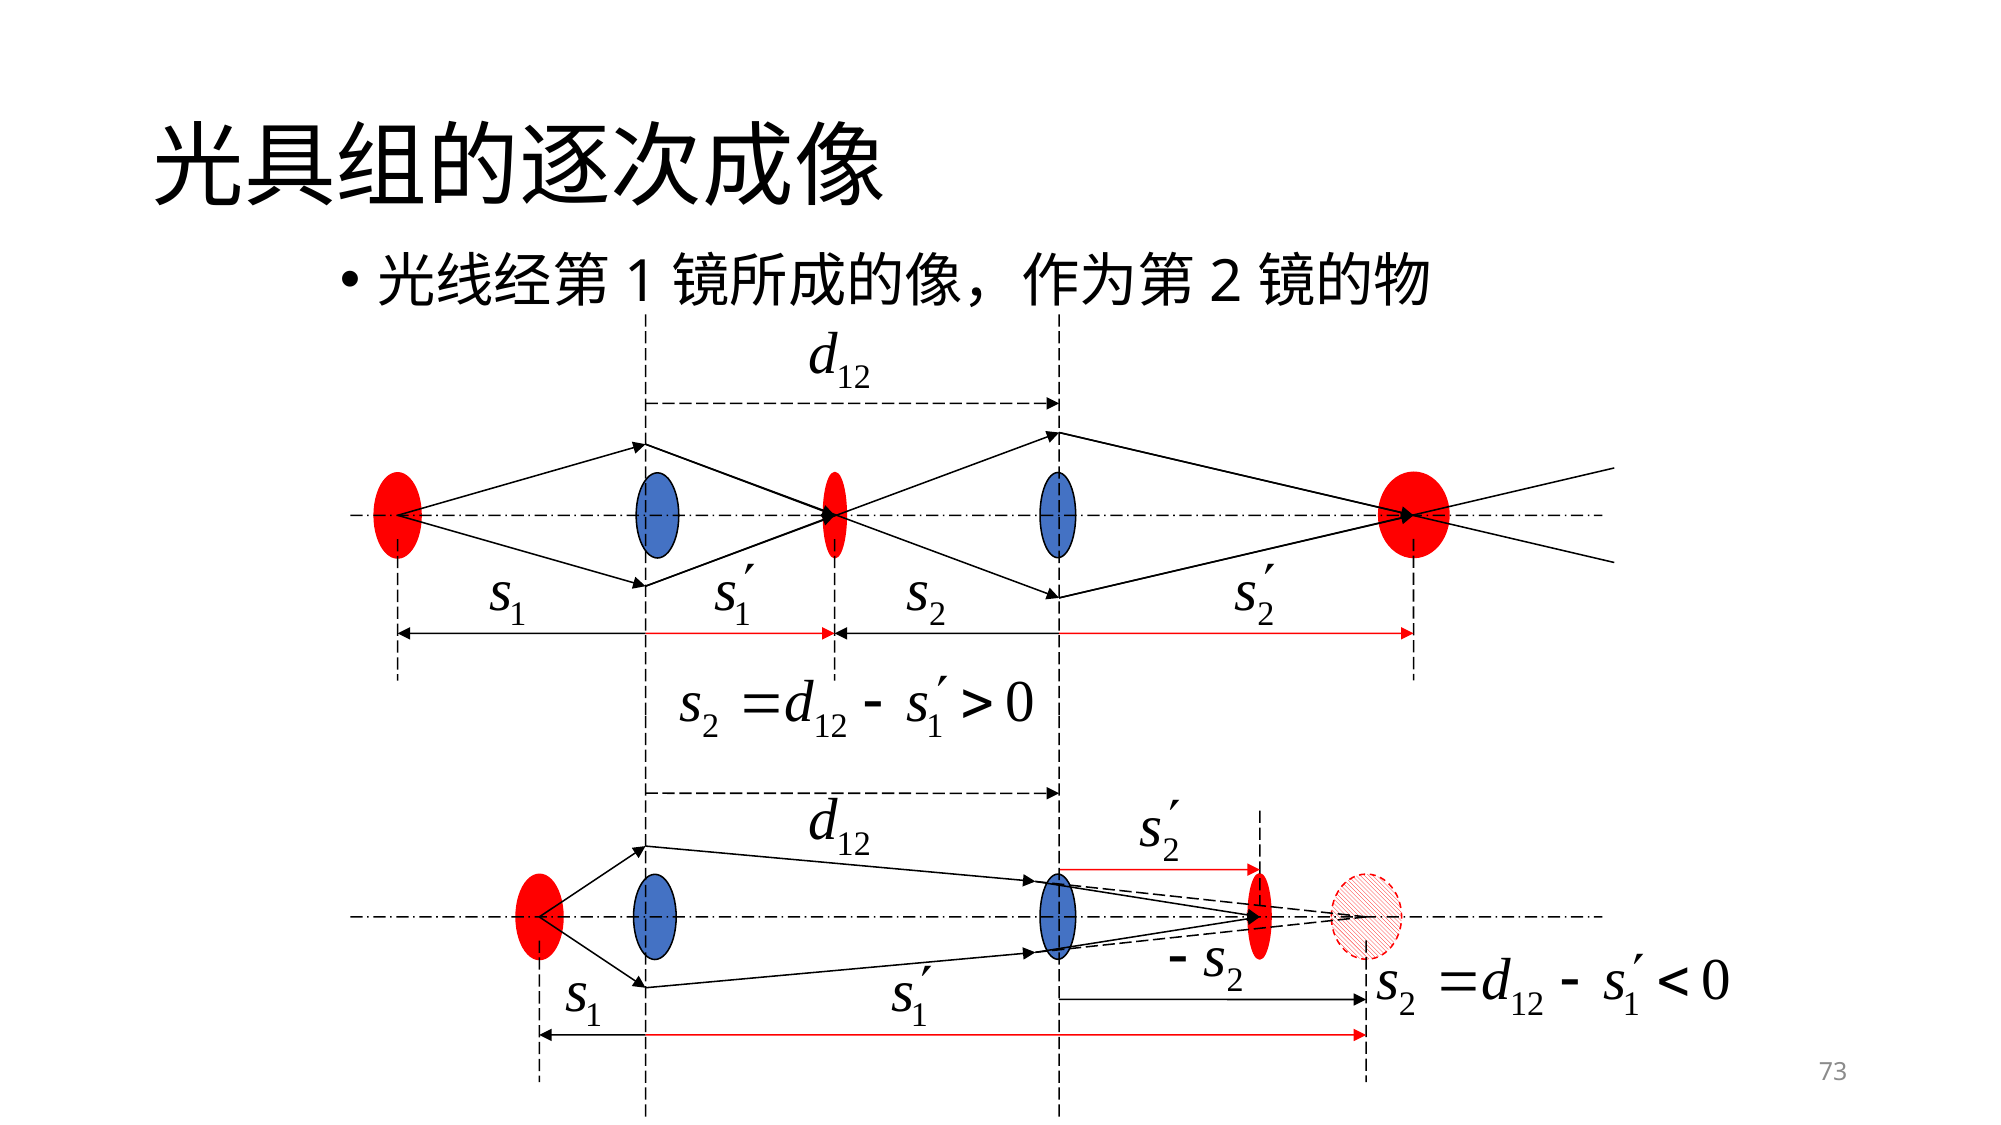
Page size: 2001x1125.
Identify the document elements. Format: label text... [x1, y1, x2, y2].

text_box [1047, 947, 1071, 960]
text_box [1190, 863, 1260, 876]
text_box [1248, 873, 1272, 959]
text_box [941, 1028, 1367, 1042]
text_box [1284, 627, 1414, 640]
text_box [480, 550, 535, 640]
text_box [835, 627, 896, 640]
text_box [1040, 884, 1076, 950]
text_box [1401, 506, 1412, 514]
text_box [1248, 908, 1259, 916]
text_box [1046, 787, 1060, 800]
text_box [611, 964, 646, 988]
text_box [1379, 472, 1449, 558]
text_box [403, 510, 422, 521]
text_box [704, 550, 764, 640]
text_box [941, 947, 1035, 962]
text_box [1224, 550, 1284, 640]
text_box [669, 662, 1044, 752]
text_box [764, 627, 835, 640]
text_box [741, 513, 835, 550]
text_box [1046, 397, 1060, 410]
text_box [840, 512, 847, 518]
text_box [398, 441, 645, 515]
text_box [883, 867, 1035, 887]
text_box [823, 516, 847, 558]
slide_number 73 [1412, 1042, 1863, 1103]
text_box [1331, 874, 1402, 960]
text_box [1246, 912, 1260, 922]
text_box [633, 874, 677, 960]
text_box [539, 1028, 555, 1042]
text_box [542, 903, 563, 931]
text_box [1366, 940, 1741, 1030]
text_box [397, 627, 480, 640]
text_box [1159, 916, 1254, 1006]
text_box [956, 559, 1059, 600]
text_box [555, 952, 611, 1042]
text_box [516, 874, 562, 960]
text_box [799, 314, 883, 404]
text_box [1047, 874, 1059, 883]
text_box [1378, 508, 1400, 522]
text_box [1254, 993, 1366, 1006]
list 光线经第1镜所成的像，作为第2镜的物 [324, 243, 1675, 350]
title 光具组的逐次成像 [137, 59, 1863, 278]
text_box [881, 952, 941, 1042]
text_box [1060, 874, 1070, 886]
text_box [1129, 786, 1190, 876]
text_box [645, 444, 835, 515]
text_box [1040, 472, 1076, 558]
text_box [535, 554, 645, 589]
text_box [896, 550, 956, 640]
text_box [540, 846, 646, 917]
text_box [799, 780, 883, 870]
text_box [1264, 512, 1414, 550]
text_box [636, 472, 679, 559]
text_box [834, 431, 1059, 517]
text_box [374, 472, 421, 558]
text_box [823, 472, 847, 514]
